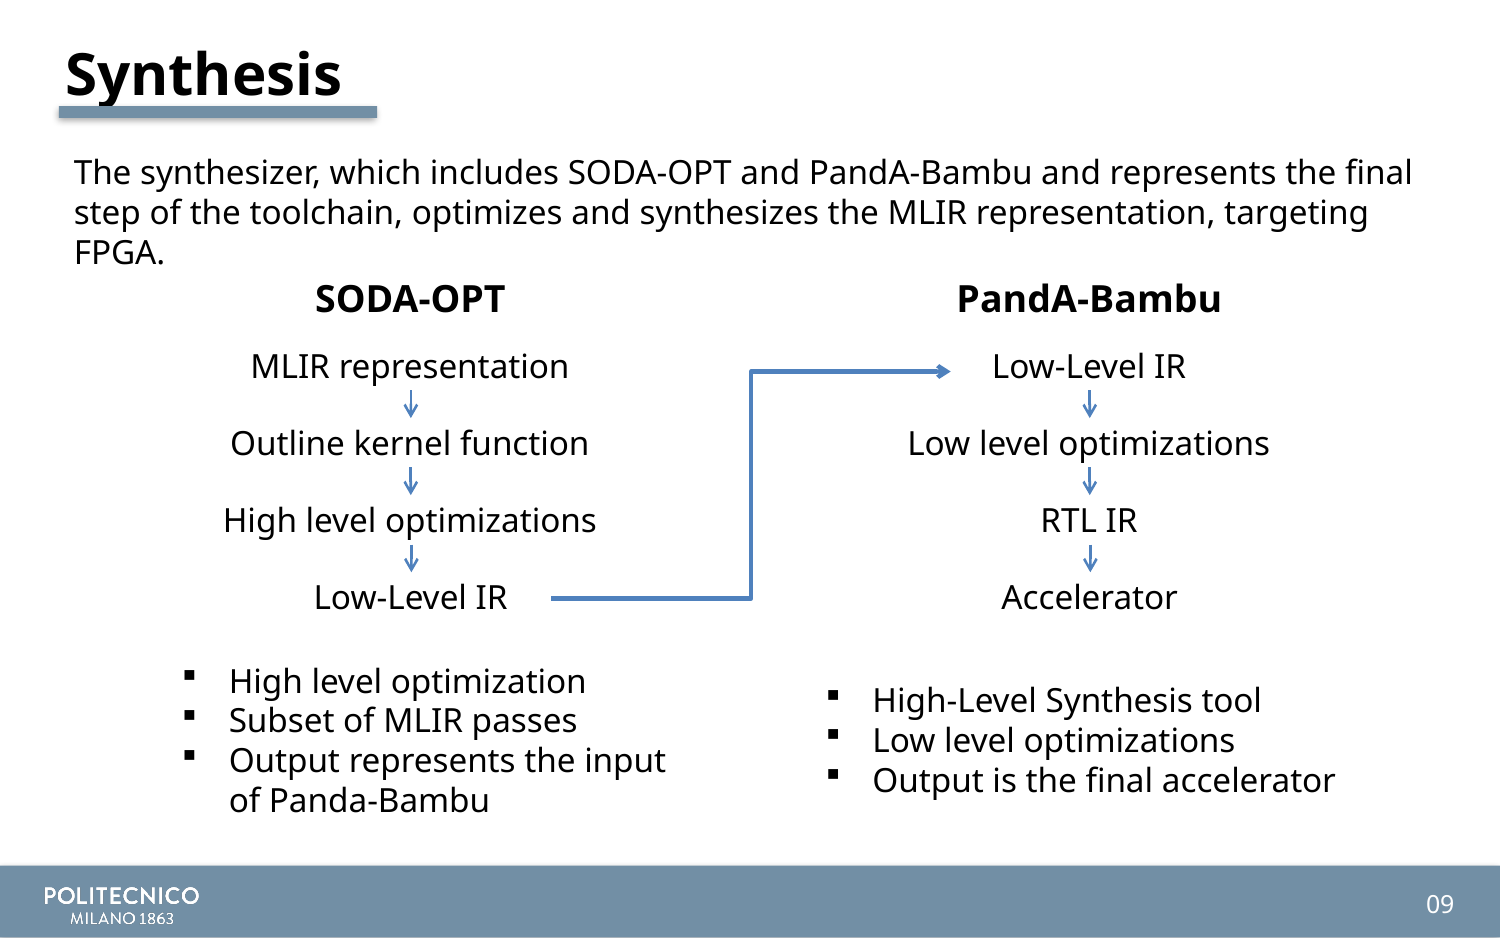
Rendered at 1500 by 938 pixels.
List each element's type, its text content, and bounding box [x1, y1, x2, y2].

text_box High level optimization Subset of MLIR passes Output represents the input of Panda-Bambu [167, 652, 702, 827]
picture [36, 881, 207, 929]
text_box The synthesizer, which includes SODA-OPT and PandA-Bambu and represents the final step of the toolchain, optimizes and synthesizes the MLIR representation, targeting FPGA. [58, 143, 1436, 279]
text_box PandA-Bambu [773, 279, 1406, 328]
text_box Synthesis [50, 29, 358, 115]
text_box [191, 337, 630, 626]
text_box High-Level Synthesis tool Low level optimizations Output is the final accelerator [810, 671, 1370, 807]
text_box 09 [1411, 881, 1470, 927]
text_box SODA-OPT [94, 279, 727, 328]
text_box [58, 105, 378, 119]
text_box [0, 865, 1500, 938]
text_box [551, 371, 951, 599]
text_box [870, 337, 1309, 626]
